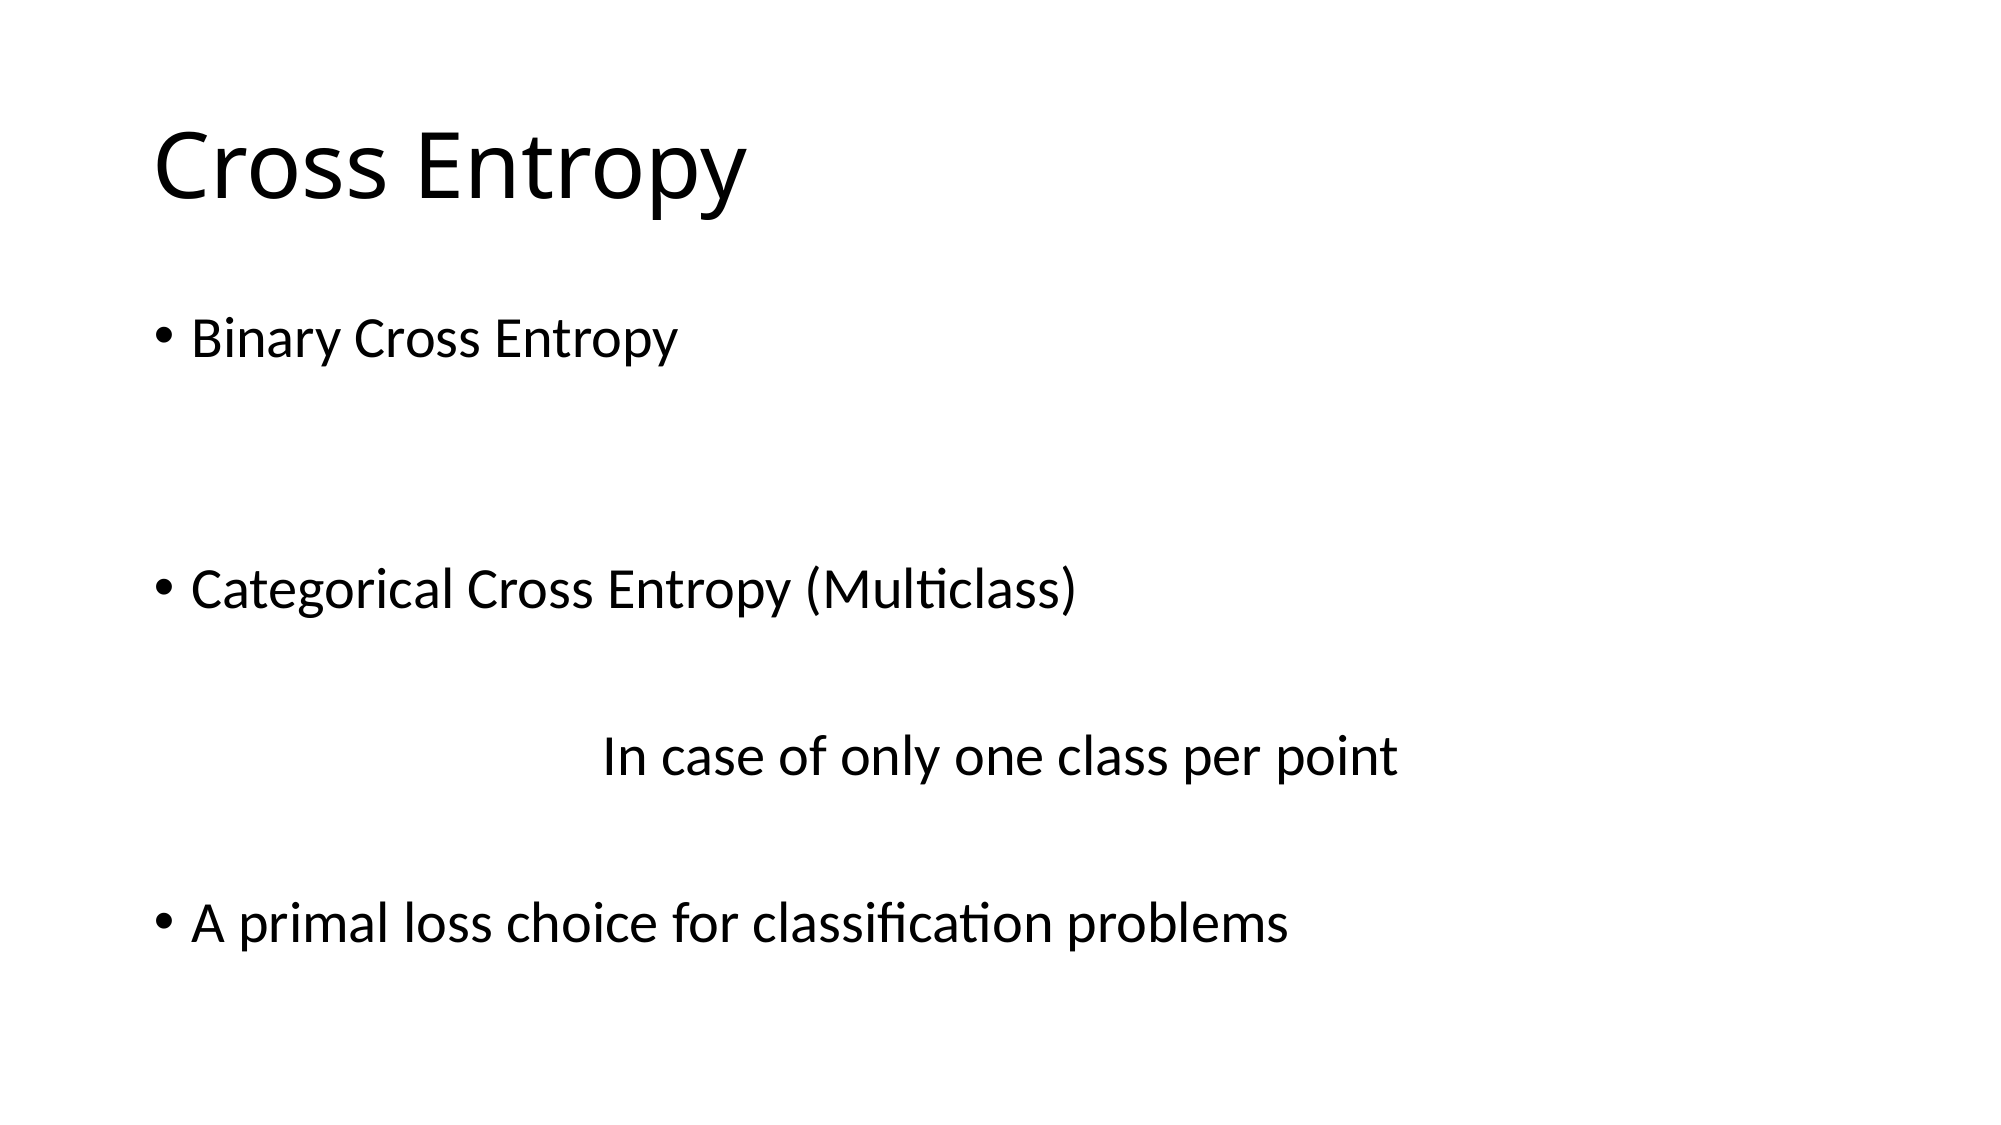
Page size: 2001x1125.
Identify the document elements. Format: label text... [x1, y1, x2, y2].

title Cross Entropy [137, 59, 1863, 278]
